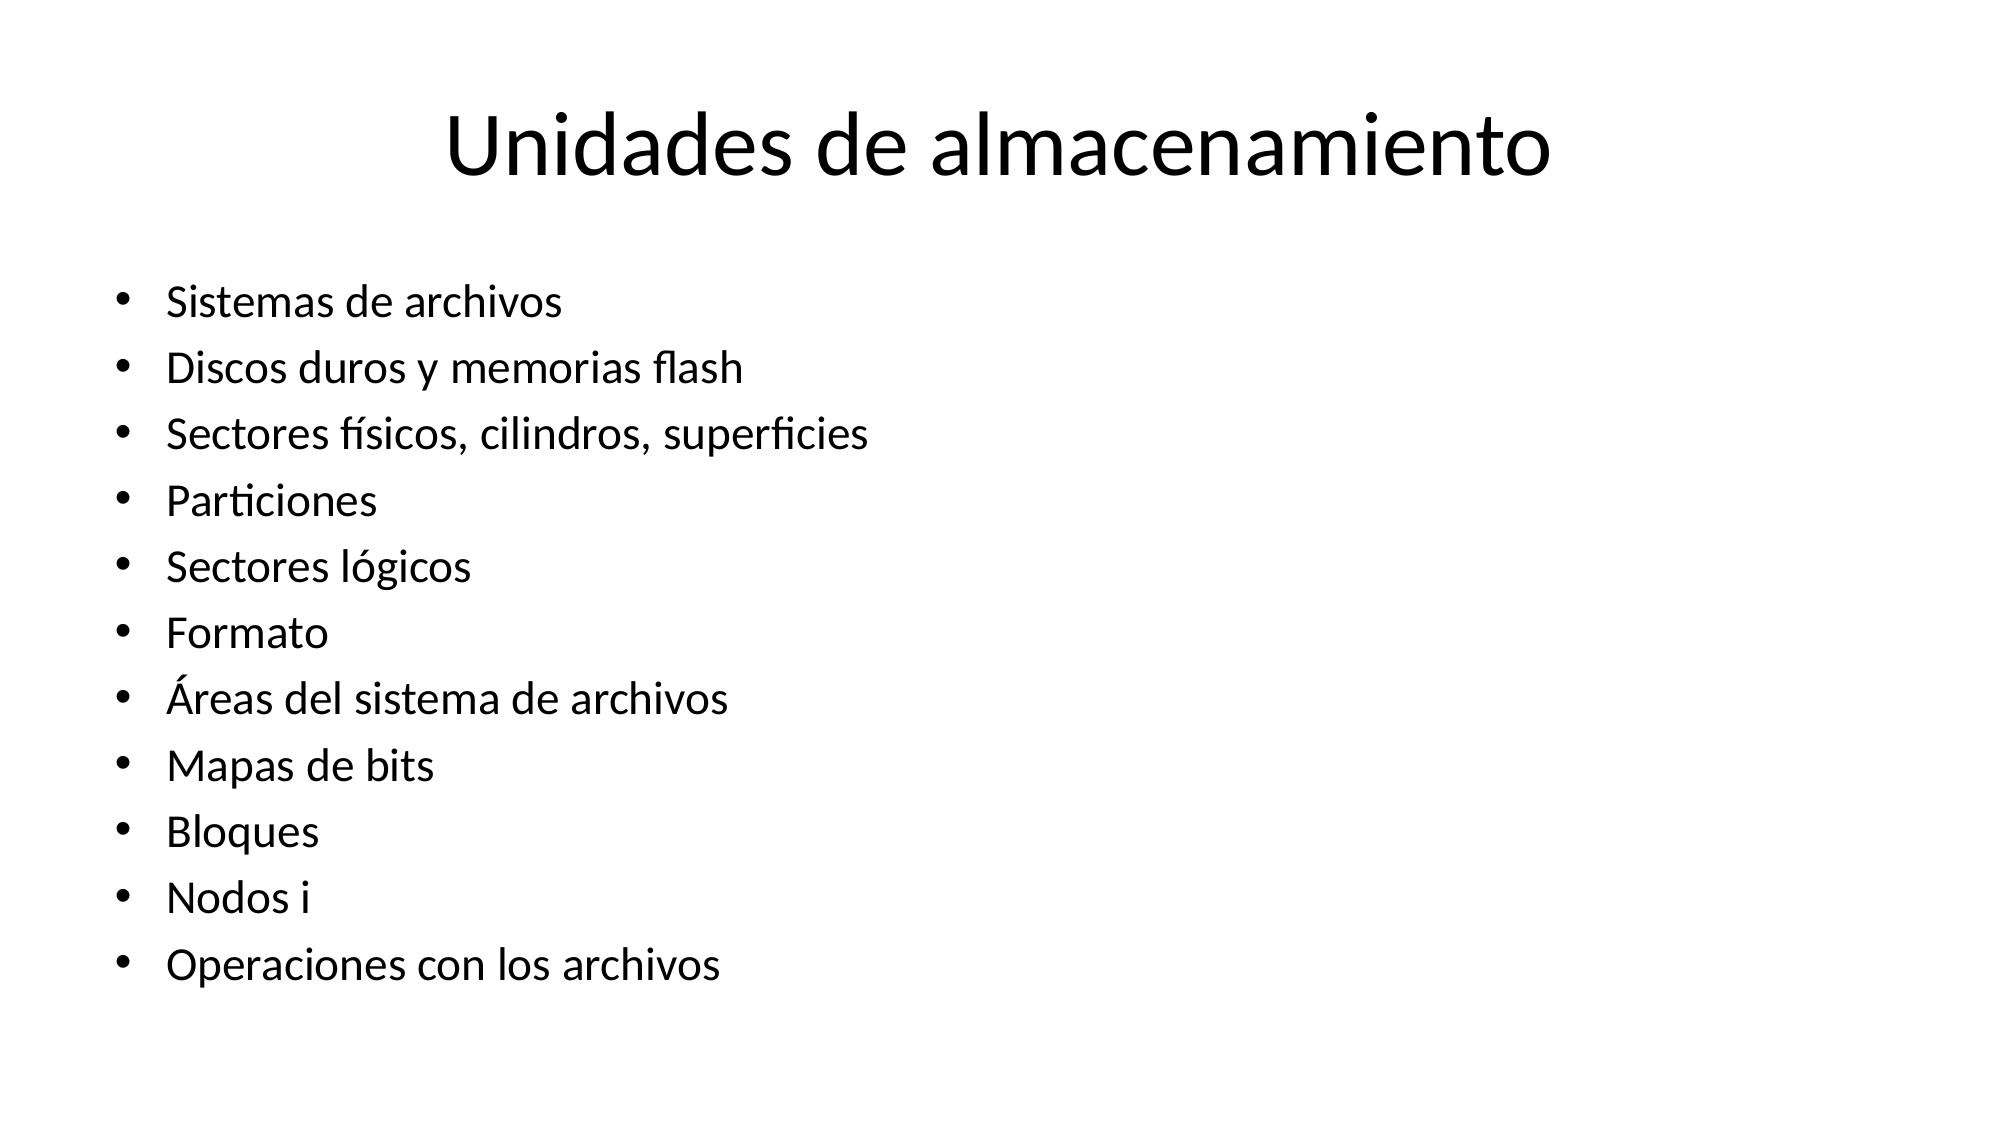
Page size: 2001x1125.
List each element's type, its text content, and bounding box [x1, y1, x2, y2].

title Unidades de almacenamiento [99, 45, 1900, 233]
list Sistemas de archivos Discos duros y memorias flash Sectores físicos, cilindros, superficies Particiones Sectores lógicos Formato Áreas del sistema de archivos Mapas de bits Bloques Nodos i Operaciones con los archivos [99, 262, 1900, 1005]
